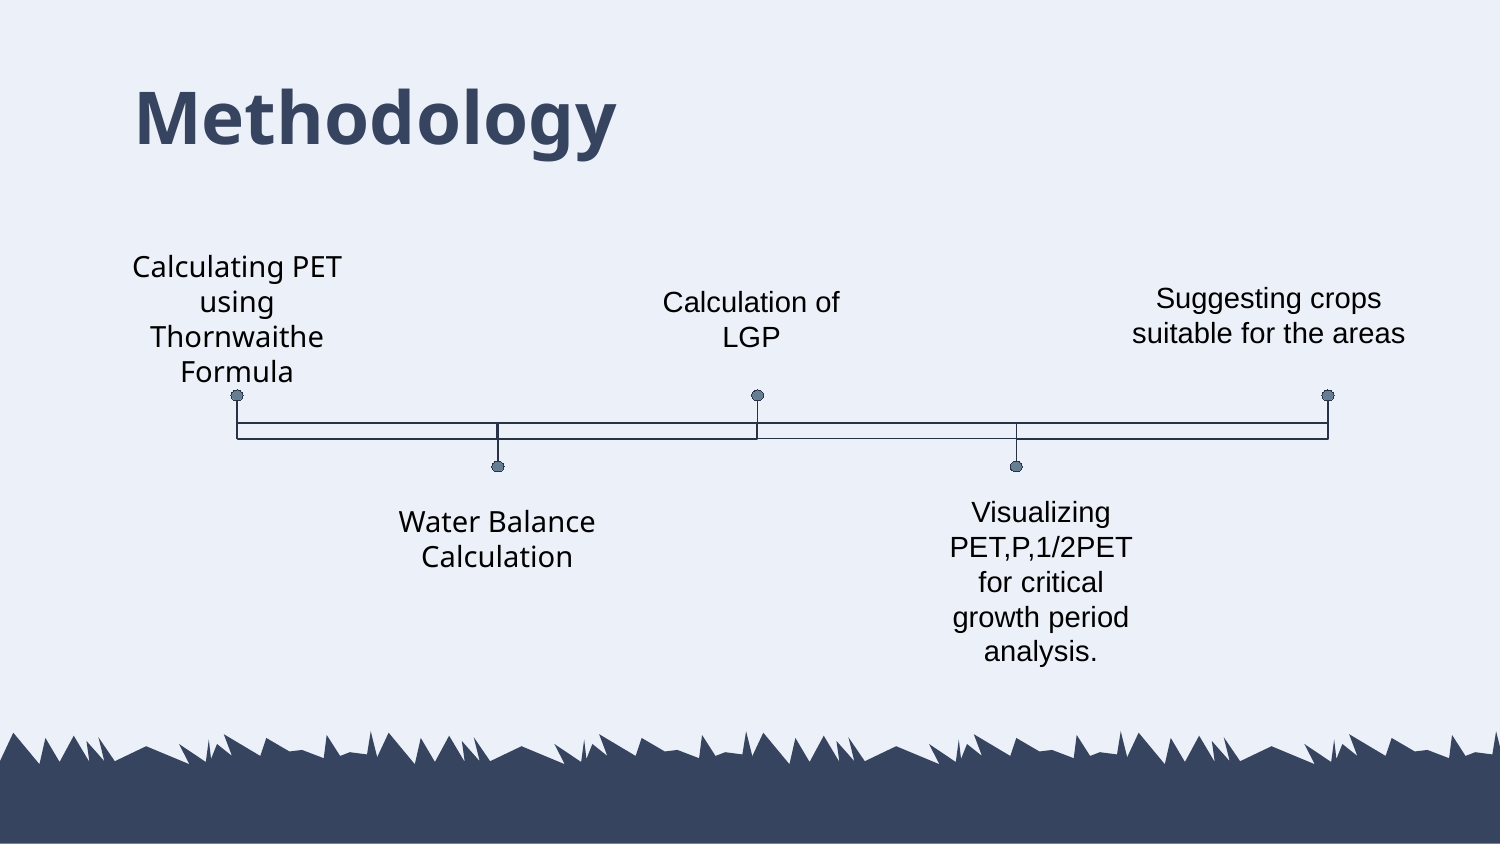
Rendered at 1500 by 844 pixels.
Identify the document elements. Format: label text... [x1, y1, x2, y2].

text_box Calculating PET using Thornwaithe Formula [112, 241, 362, 396]
text_box Calculation of LGP [616, 275, 887, 361]
title Methodology [118, 56, 1382, 162]
text_box Water Balance Calculation [380, 495, 614, 581]
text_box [230, 389, 1335, 473]
text_box Suggesting crops suitable for the areas [1088, 271, 1450, 357]
text_box Visualizing PET,P,1/2PET for critical growth period analysis. [930, 485, 1152, 676]
